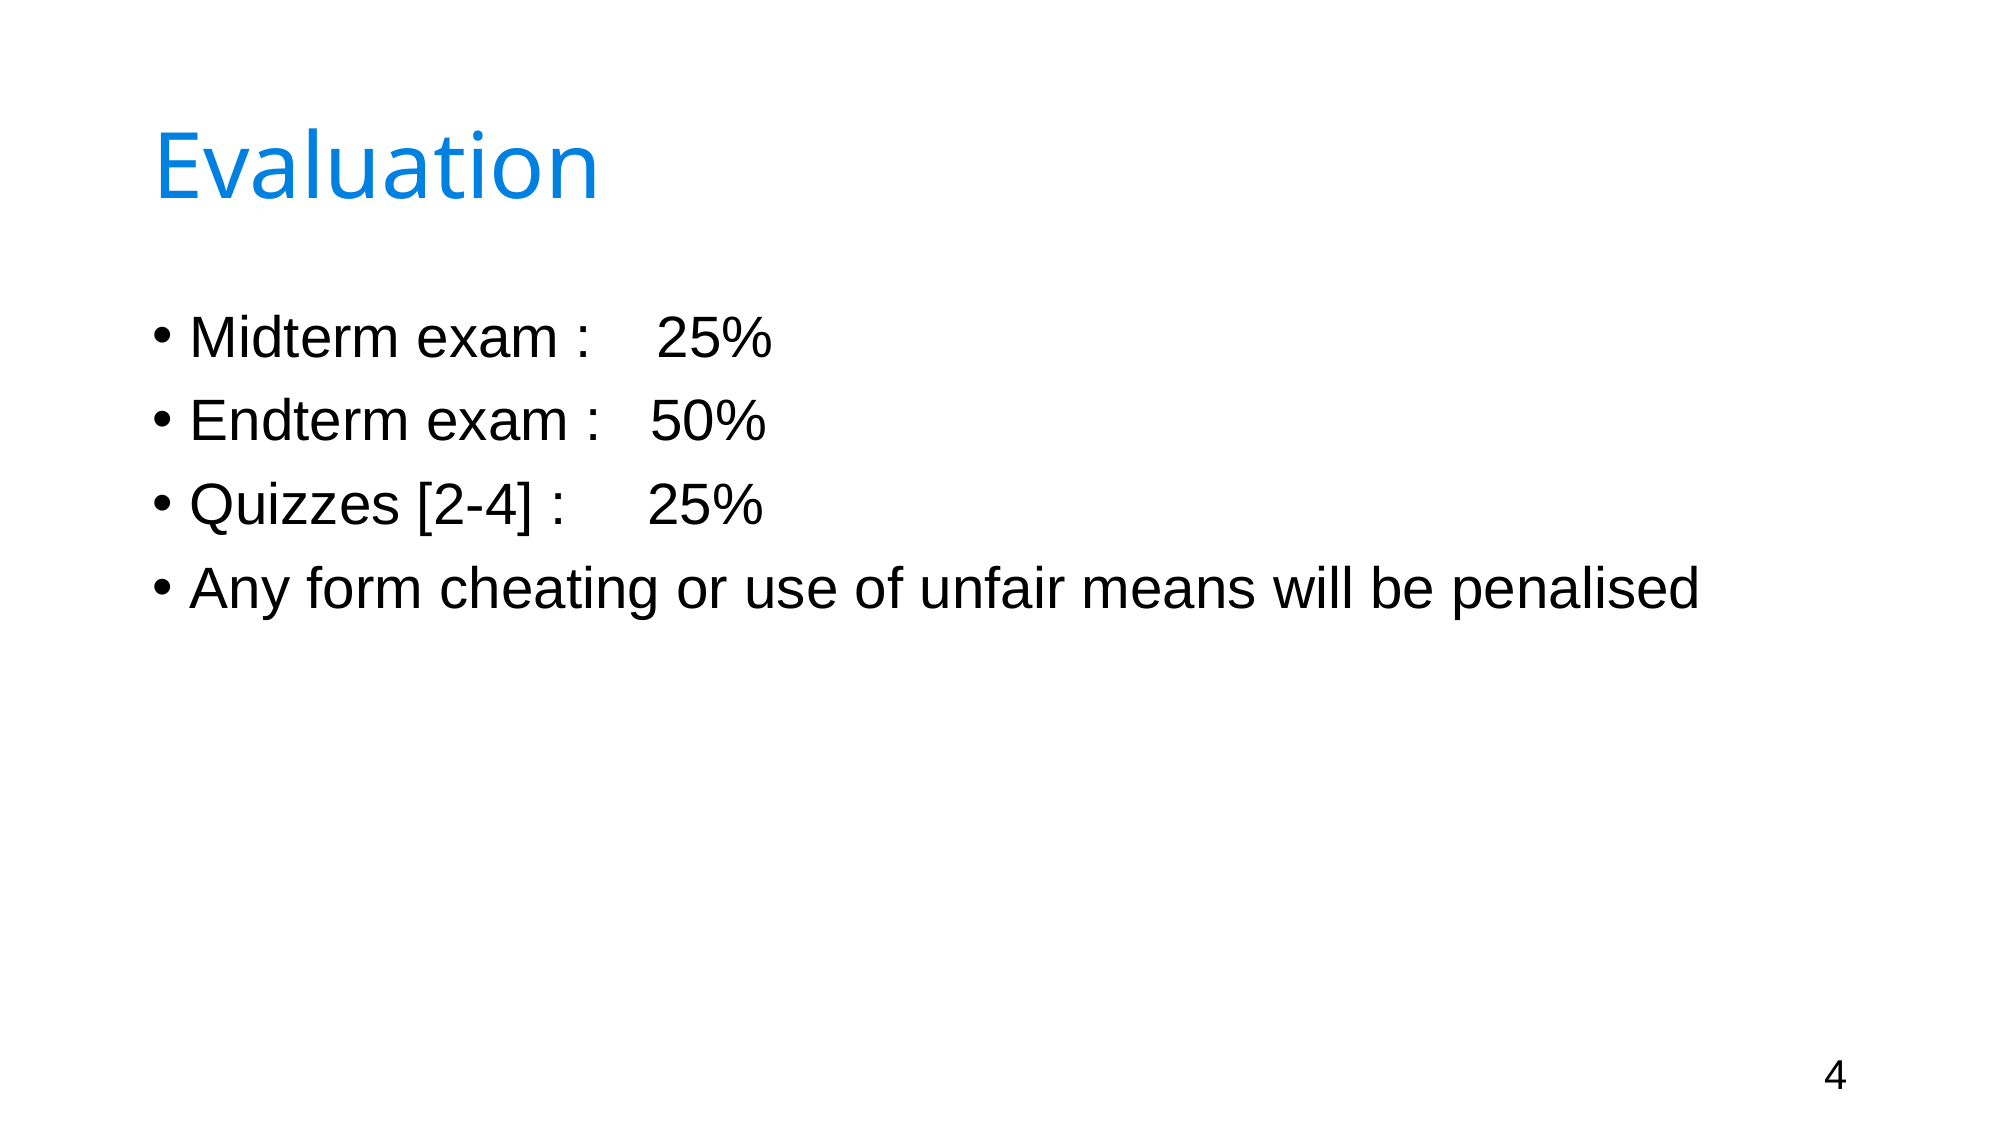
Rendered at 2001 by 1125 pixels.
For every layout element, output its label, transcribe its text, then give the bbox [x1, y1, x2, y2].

slide_number 4 [1412, 1042, 1863, 1103]
list Midterm exam : 25% Endterm exam : 50% Quizzes [2-4] : 25% Any form cheating or use of unfair means will be penalised [137, 299, 1823, 1014]
title Evaluation [137, 59, 1863, 278]
